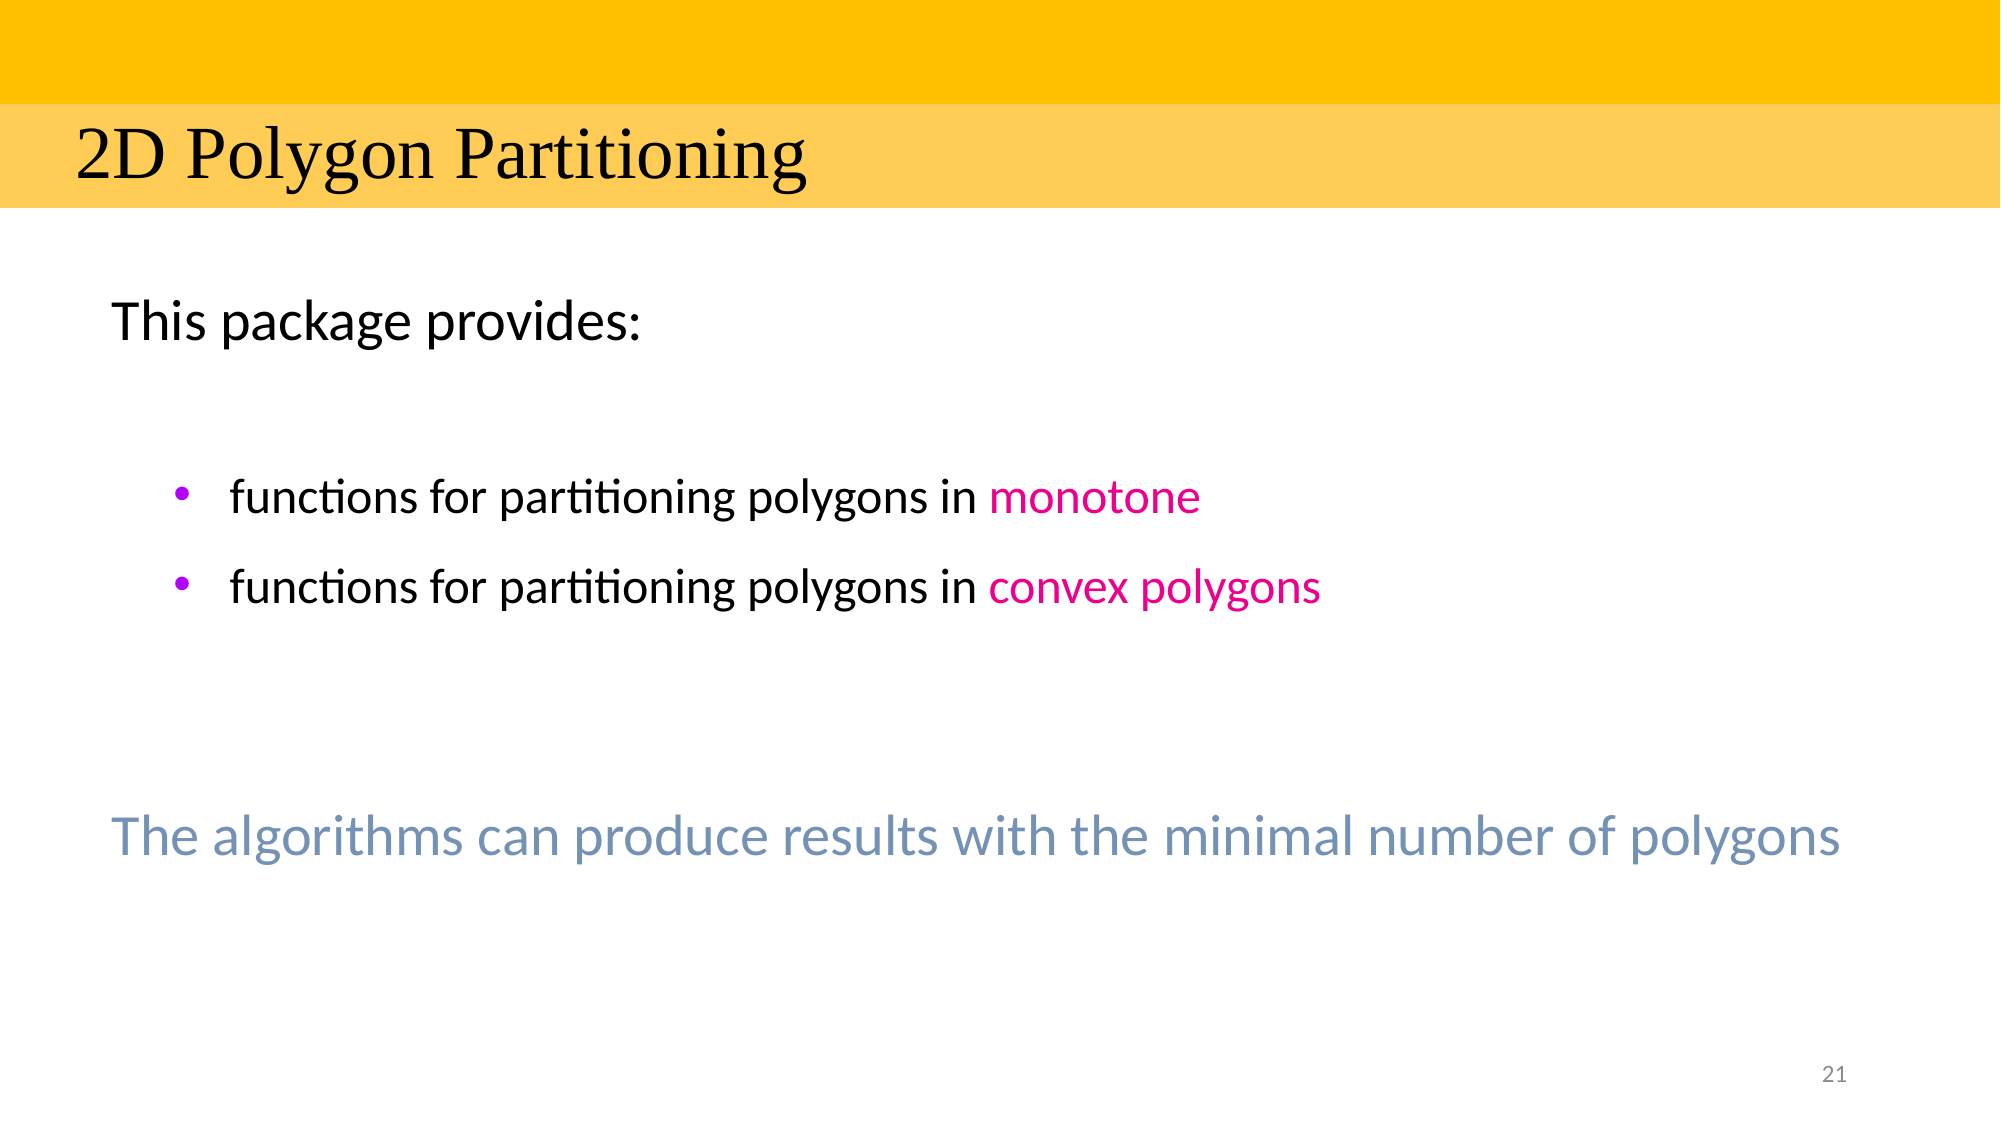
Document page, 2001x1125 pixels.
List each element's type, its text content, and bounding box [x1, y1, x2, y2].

table_header [0, 0, 2000, 104]
text_box The algorithms can produce results with the minimal number of polygons [97, 789, 1912, 875]
slide_number 21 [1412, 1042, 1863, 1103]
text_box functions for partitioning polygons in monotone functions for partitioning polygons in convex polygons [158, 426, 1638, 621]
table_cell 2D Polygon Partitioning [0, 104, 2000, 208]
text_box This package provides: [97, 275, 1837, 360]
